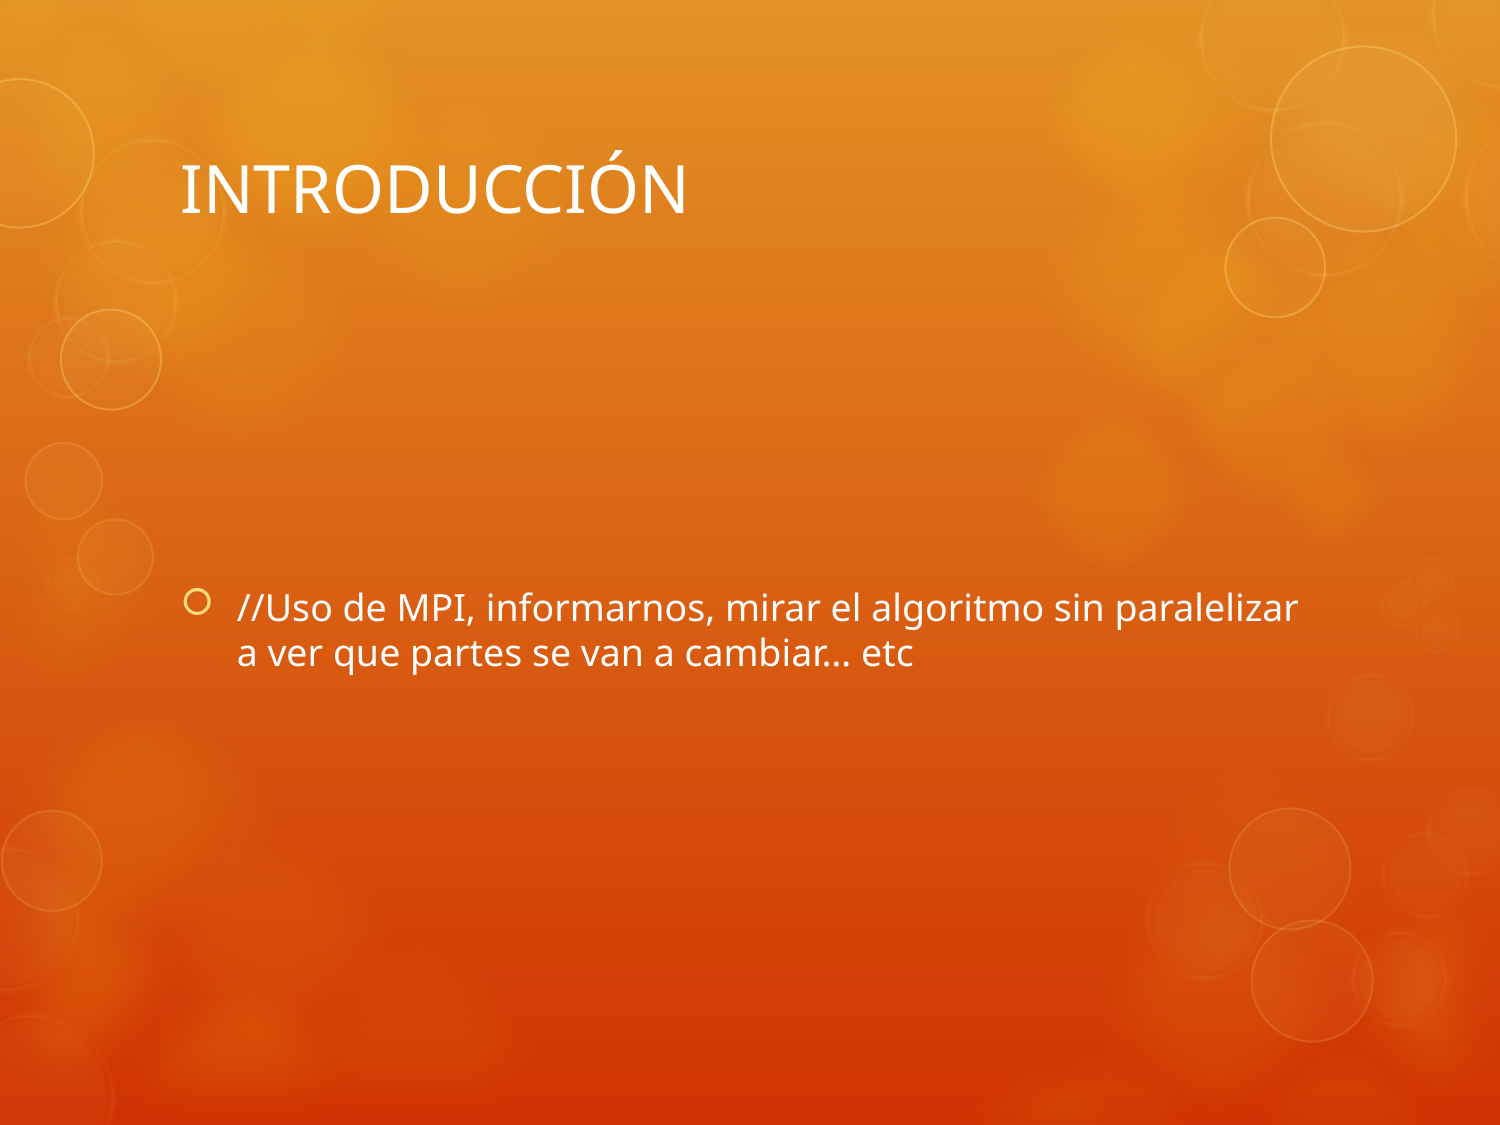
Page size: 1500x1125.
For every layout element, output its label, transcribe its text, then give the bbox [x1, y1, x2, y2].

title INTRODUCCIÓN [165, 110, 1335, 263]
list //Uso de MPI, informarnos, mirar el algoritmo sin paralelizar a ver que partes se van a cambiar… etc [165, 296, 1335, 962]
